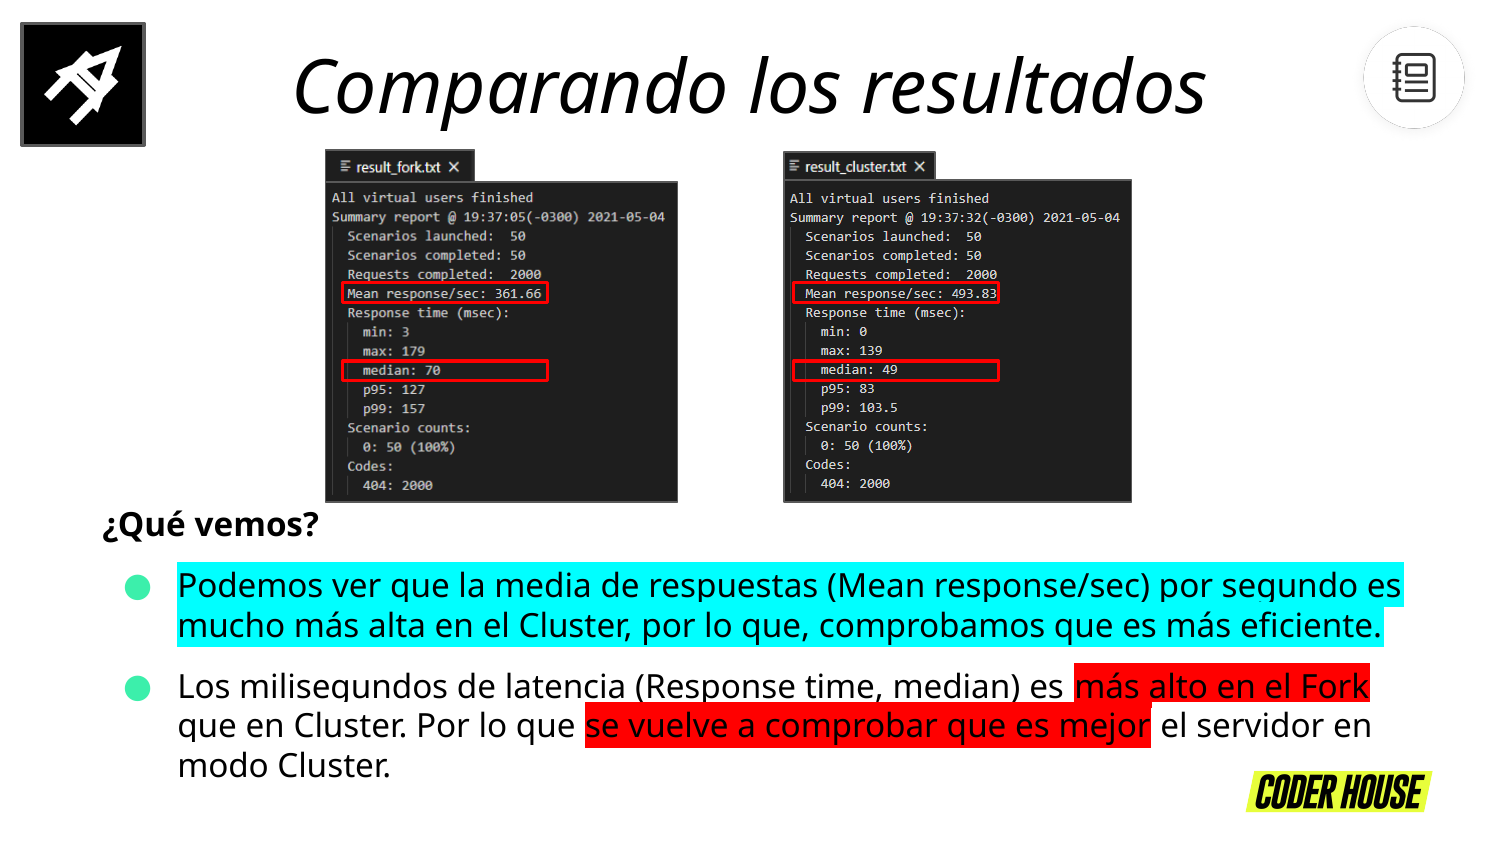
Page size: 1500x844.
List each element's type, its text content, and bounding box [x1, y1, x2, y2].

picture [1351, 14, 1477, 141]
text_box Comparando los resultados [193, 23, 1307, 149]
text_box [326, 150, 1132, 502]
picture [23, 24, 143, 144]
text_box ¿Qué vemos? Podemos ver que la media de respuestas (Mean response/sec) por segundo es mucho más alta en el Cluster, por lo que, comprobamos que es más eficiente. Los milisegundos de latencia (Response time, median) es más alto en el Fork que en Cluster. Por lo que se vuelve a comprobar que es mejor el servidor en modo Cluster. [87, 509, 1438, 779]
picture [1241, 764, 1437, 819]
